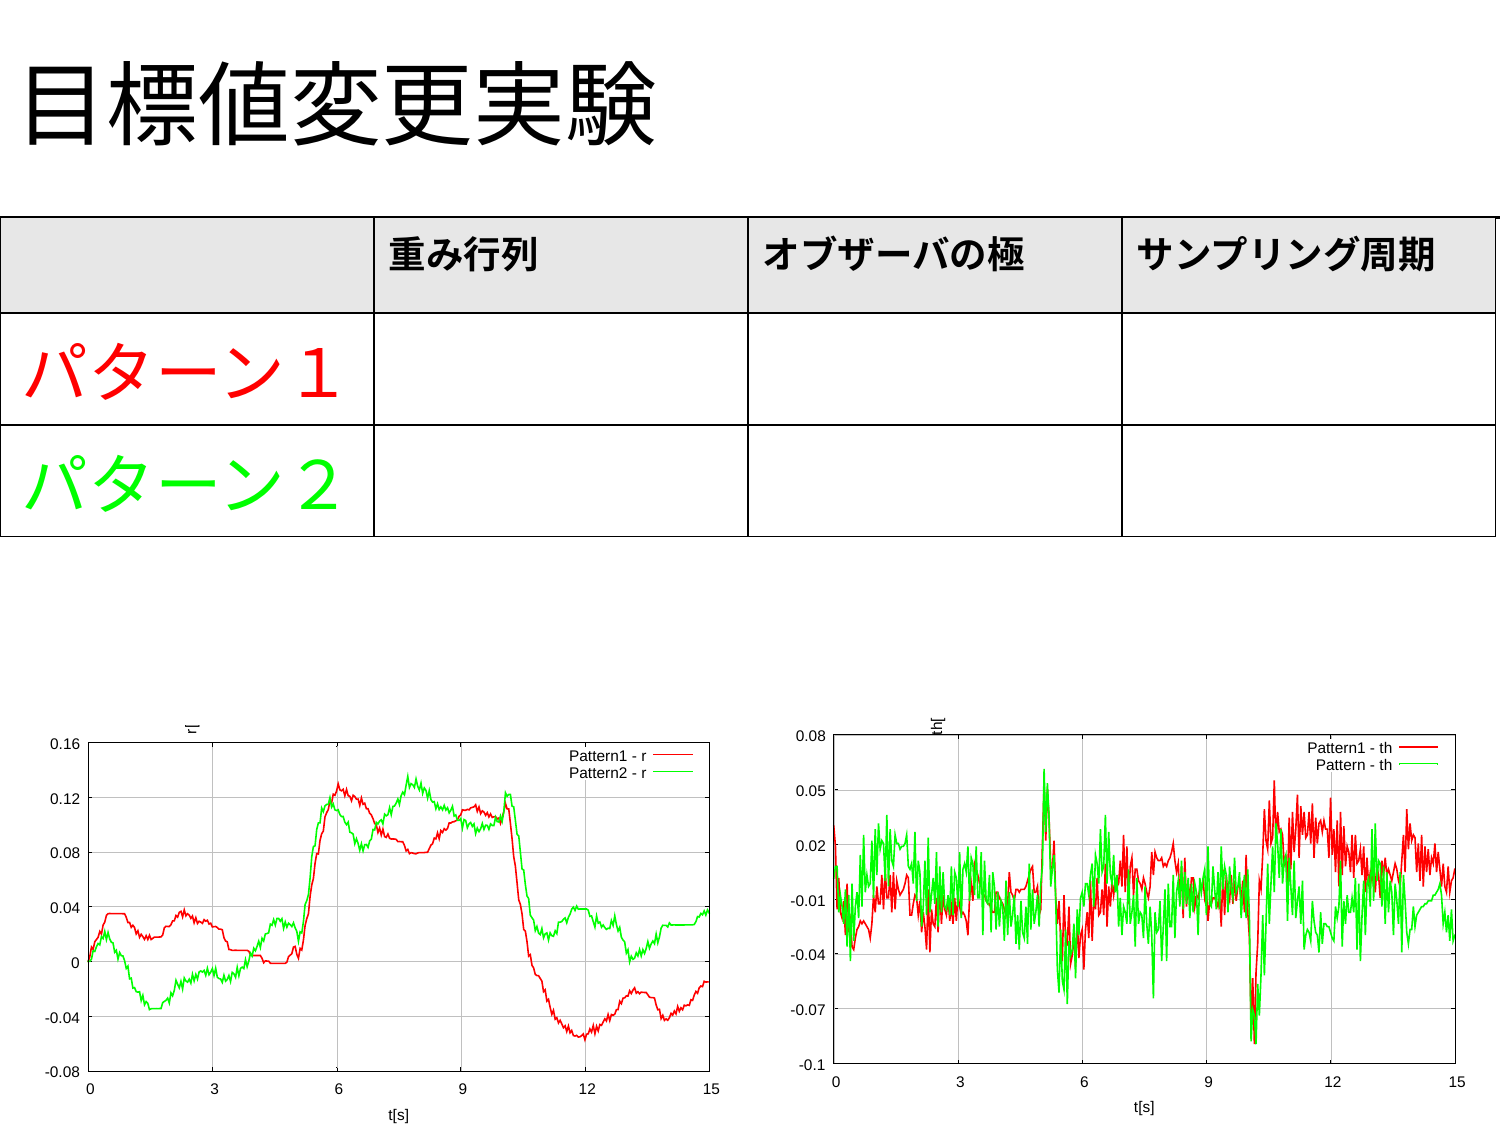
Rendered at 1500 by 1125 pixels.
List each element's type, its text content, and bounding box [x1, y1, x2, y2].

picture [0, 717, 1496, 1125]
title 目標値変更実験 [0, 0, 1500, 218]
